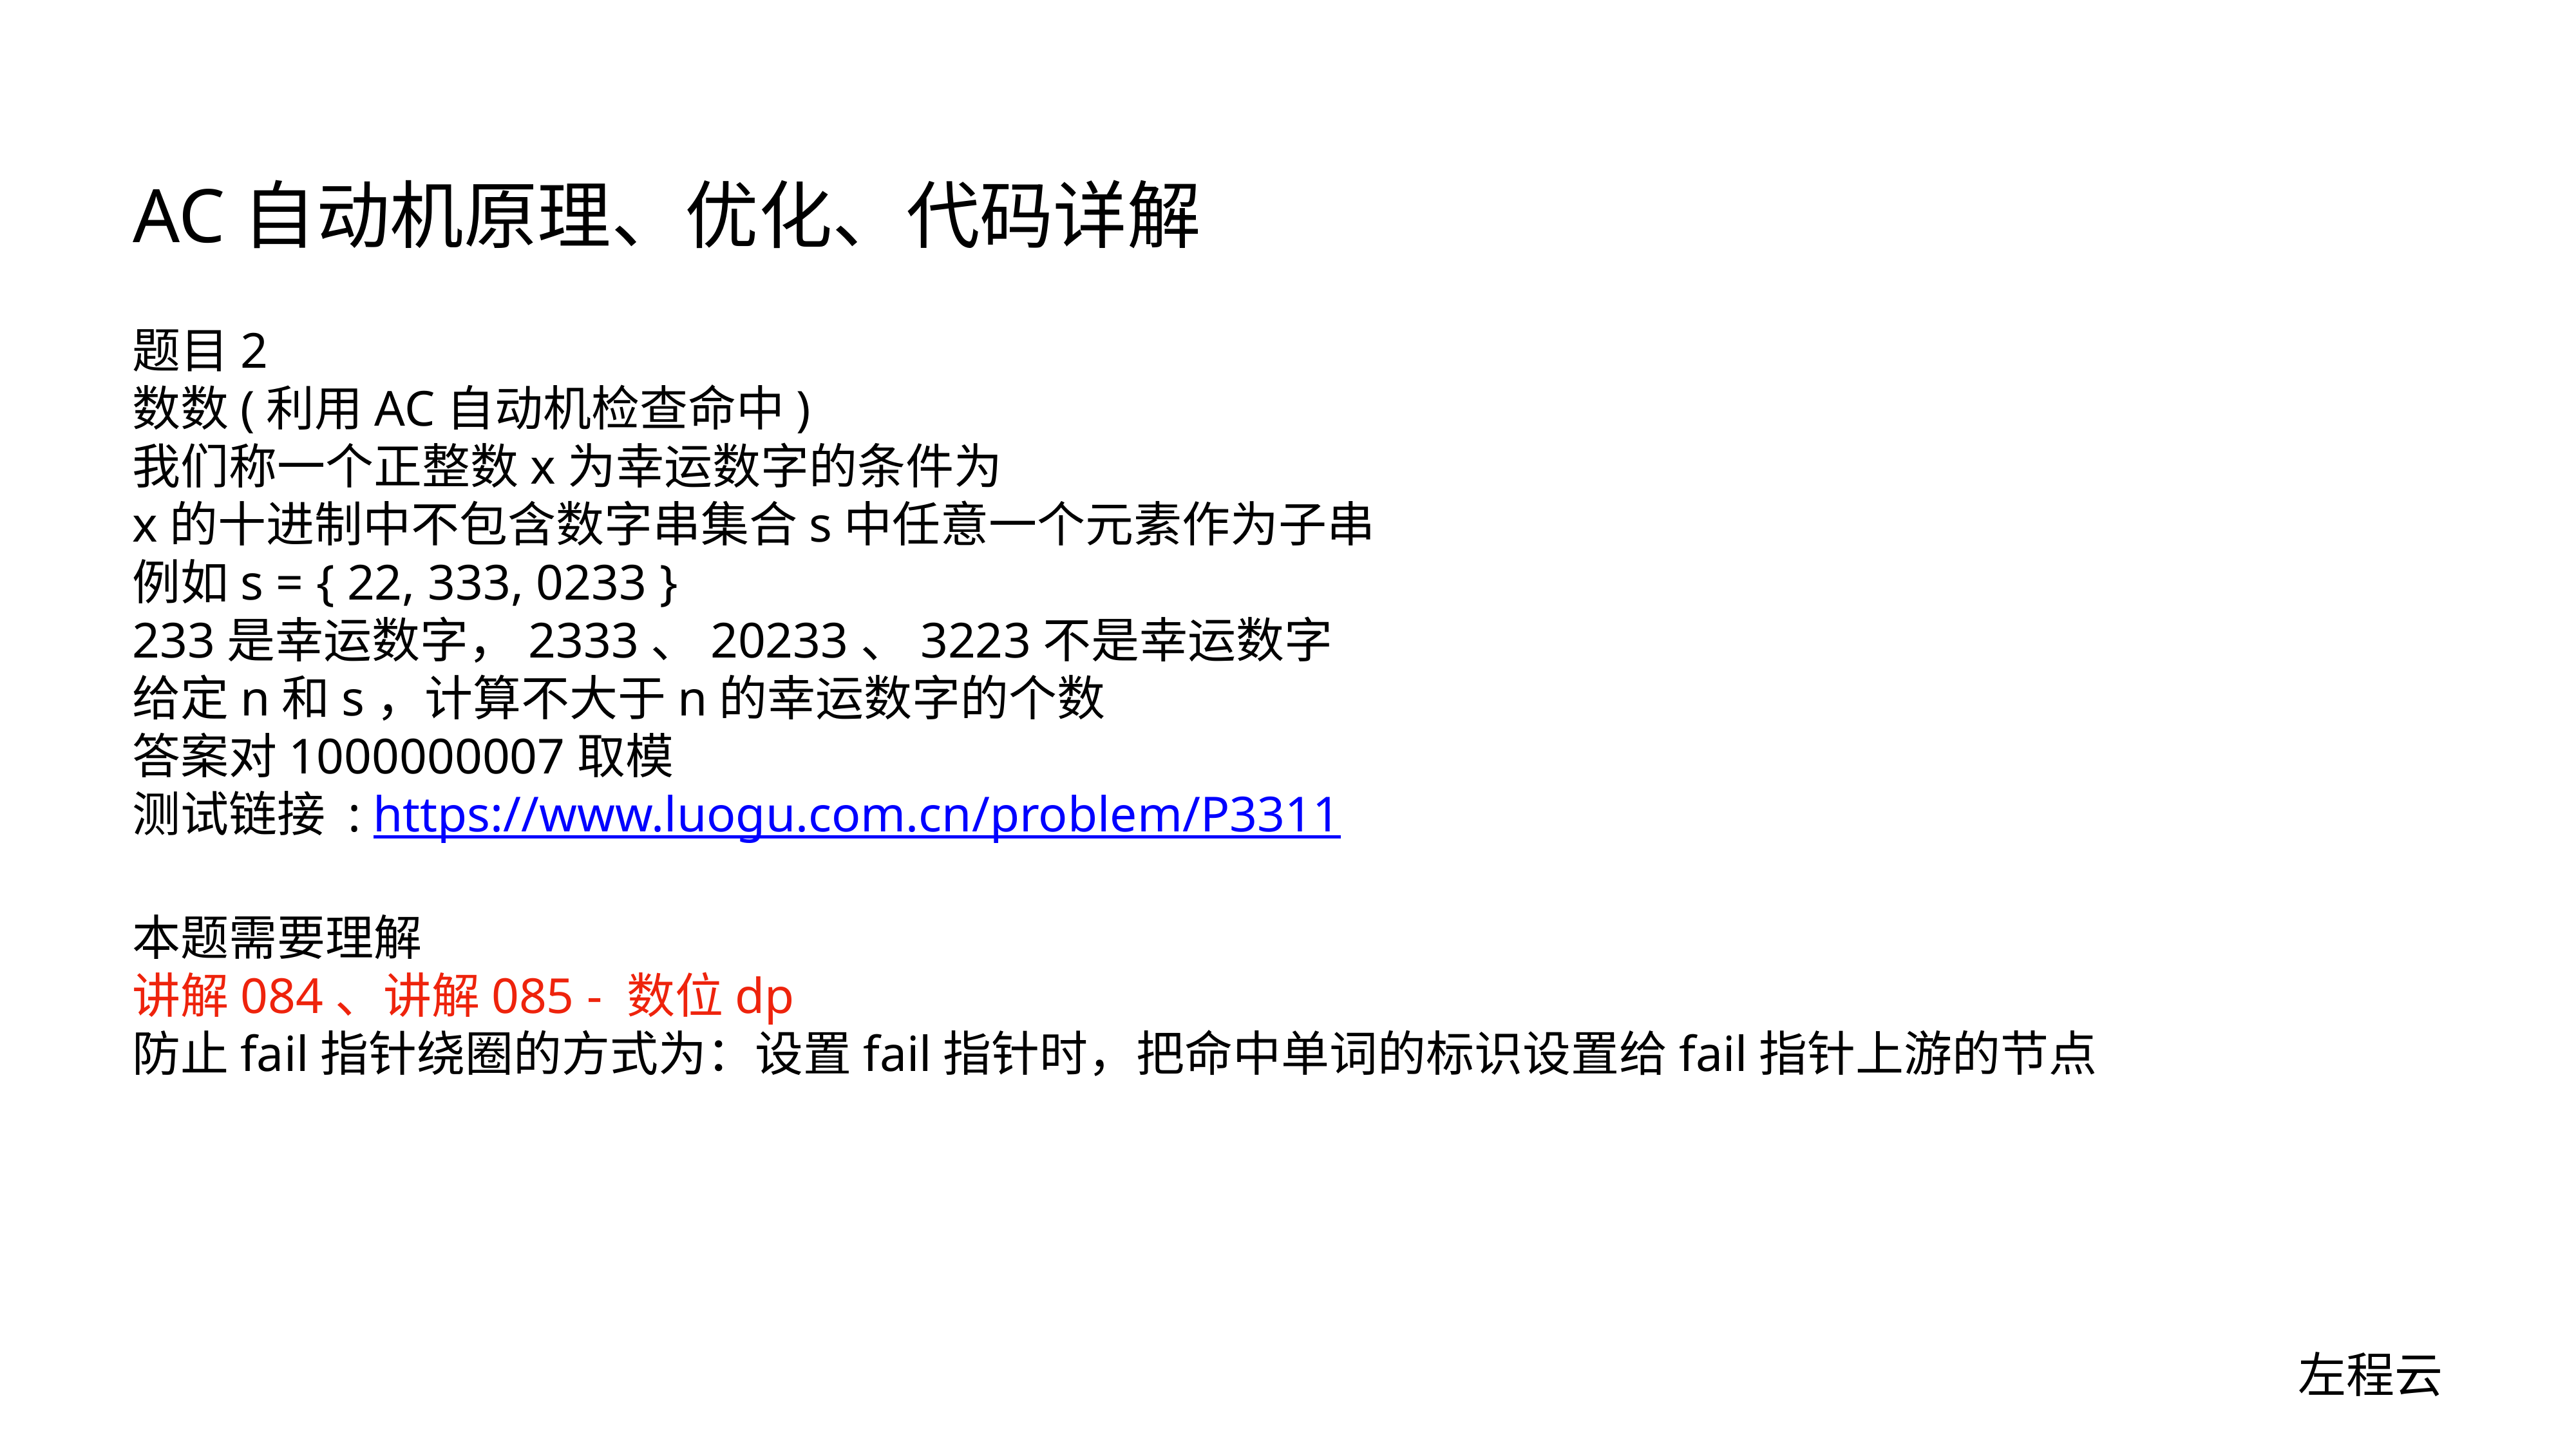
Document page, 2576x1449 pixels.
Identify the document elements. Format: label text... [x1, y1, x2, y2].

text_box 题目2 数数(利用AC自动机检查命中) 我们称一个正整数x为幸运数字的条件为 x的十进制中不包含数字串集合s中任意一个元素作为子串 例如s = { 22, 333, 0233 } 233是幸运数字，2333、20233、3223不是幸运数字 给定n和s，计算不大于n的幸运数字的个数 答案对1000000007取模 测试链接 : https://www.luogu.com.cn/problem/P3311 本题需要理解 讲解084、讲解085 - 数位dp 防止fail指针绕圈的方式为：设置fail指针时，把命中单词的标识设置给fail指针上游的节点 [127, 314, 2449, 1304]
title AC自动机原理、优化、代码详解 [127, 48, 2449, 263]
text_box 左程云 [127, 1339, 2449, 1408]
